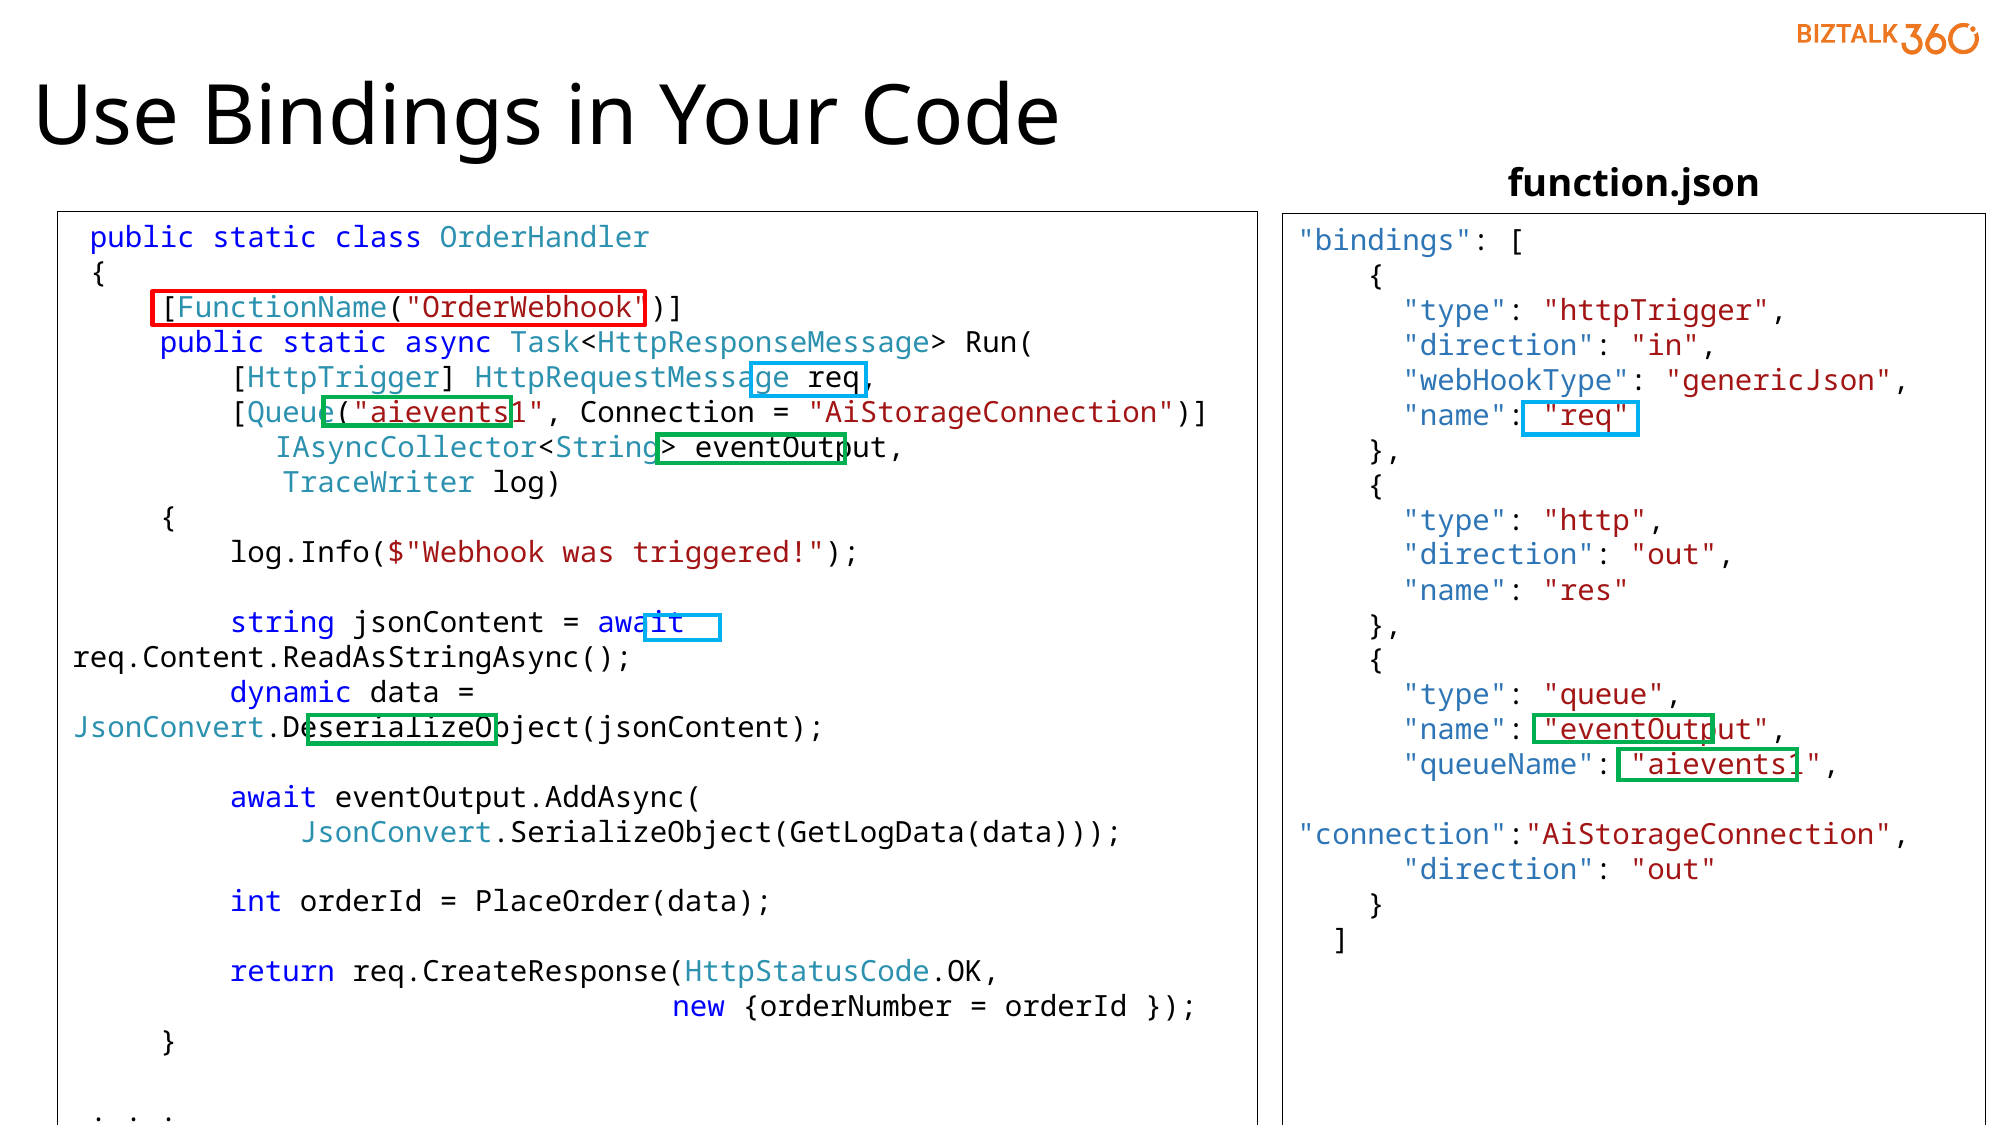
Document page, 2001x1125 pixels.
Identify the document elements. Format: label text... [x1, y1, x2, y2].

text_box "bindings": [ { "type": "httpTrigger", "direction": "in", "webHookType": "genericJson", "name": "req" }, { "type": "http", "direction": "out", "name": "res" }, { "type": "queue", "name": "eventOutput", "queueName": "aievents1", "connection":"AiStorageConnection", "direction": "out" } ] [1282, 213, 1986, 1125]
text_box public static class OrderHandler { [FunctionName("OrderWebhook")] public static async Task<HttpResponseMessage> Run( [HttpTrigger] HttpRequestMessage req, [Queue("aievents1", Connection = "AiStorageConnection")] IAsyncCollector<String> eventOutput, TraceWriter log) { log.Info($"Webhook was triggered!"); string jsonContent = await req.Content.ReadAsStringAsync(); dynamic data = JsonConvert.DeserializeObject(jsonContent); await eventOutput.AddAsync( JsonConvert.SerializeObject(GetLogData(data))); int orderId = PlaceOrder(data); return req.CreateResponse(HttpStatusCode.OK, new {orderNumber = orderId }); } . . . } [57, 211, 1258, 1125]
text_box [323, 397, 511, 426]
picture [1796, 20, 1979, 55]
text_box function.json [1492, 151, 1776, 212]
text_box [751, 363, 867, 397]
title Use Bindings in Your Code [17, 8, 1743, 226]
text_box [1523, 401, 1639, 435]
text_box [644, 615, 720, 641]
text_box [1618, 748, 1798, 780]
text_box [657, 434, 846, 463]
text_box [1533, 715, 1713, 742]
text_box [152, 291, 646, 326]
text_box [308, 715, 496, 744]
